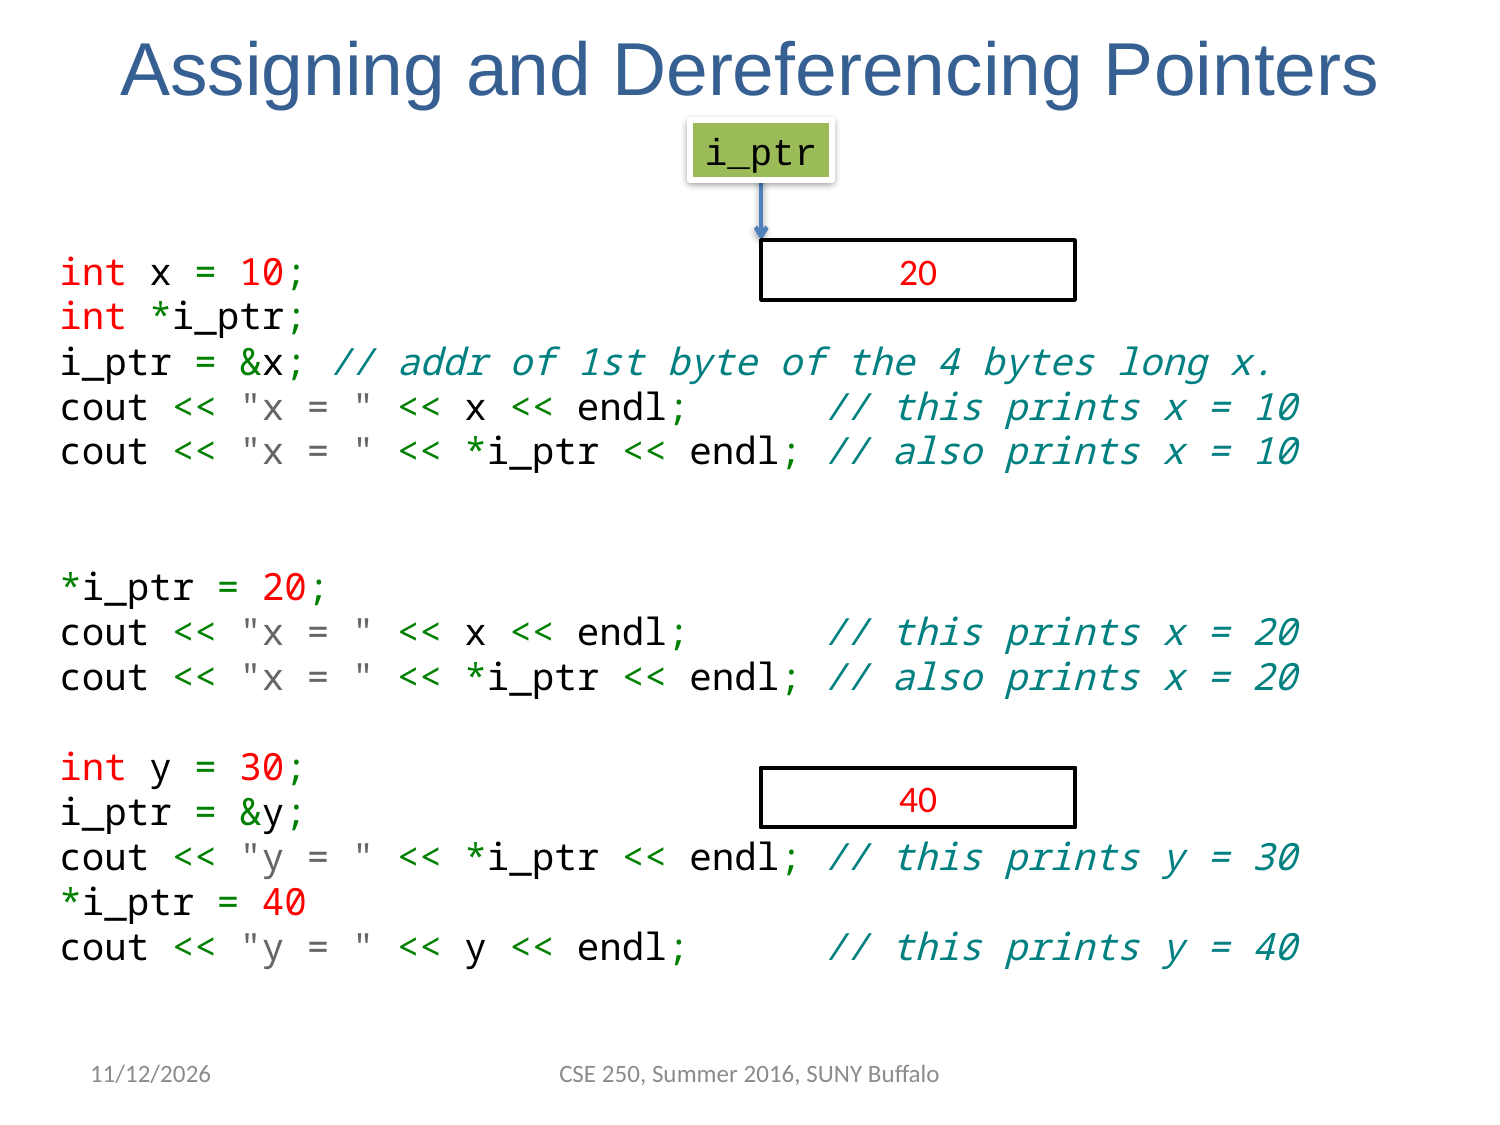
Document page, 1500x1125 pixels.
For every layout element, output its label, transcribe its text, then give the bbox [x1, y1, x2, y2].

text_box 20 [759, 238, 1077, 302]
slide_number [75, 1042, 425, 1103]
text_box int x = 10; int *i_ptr; i_ptr = &x; // addr of 1st byte of the 4 bytes long x. cout << "x = " << x << endl; // this prints x = 10 cout << "x = " << *i_ptr << endl; // also prints x = 10 *i_ptr = 20; cout << "x = " << x << endl; // this prints x = 20 cout << "x = " << *i_ptr << endl; // also prints x = 20 int y = 30; i_ptr = &y; cout << "y = " << *i_ptr << endl; // this prints y = 30 *i_ptr = 40 cout << "y = " << y << endl; // this prints y = 40 [44, 240, 1435, 975]
text_box 40 [759, 766, 1077, 829]
title Assigning and Dereferencing Pointers [0, 10, 1500, 121]
footer CSE 250, Summer 2016, SUNY Buffalo [438, 1042, 1062, 1103]
text_box i_ptr [687, 117, 835, 183]
